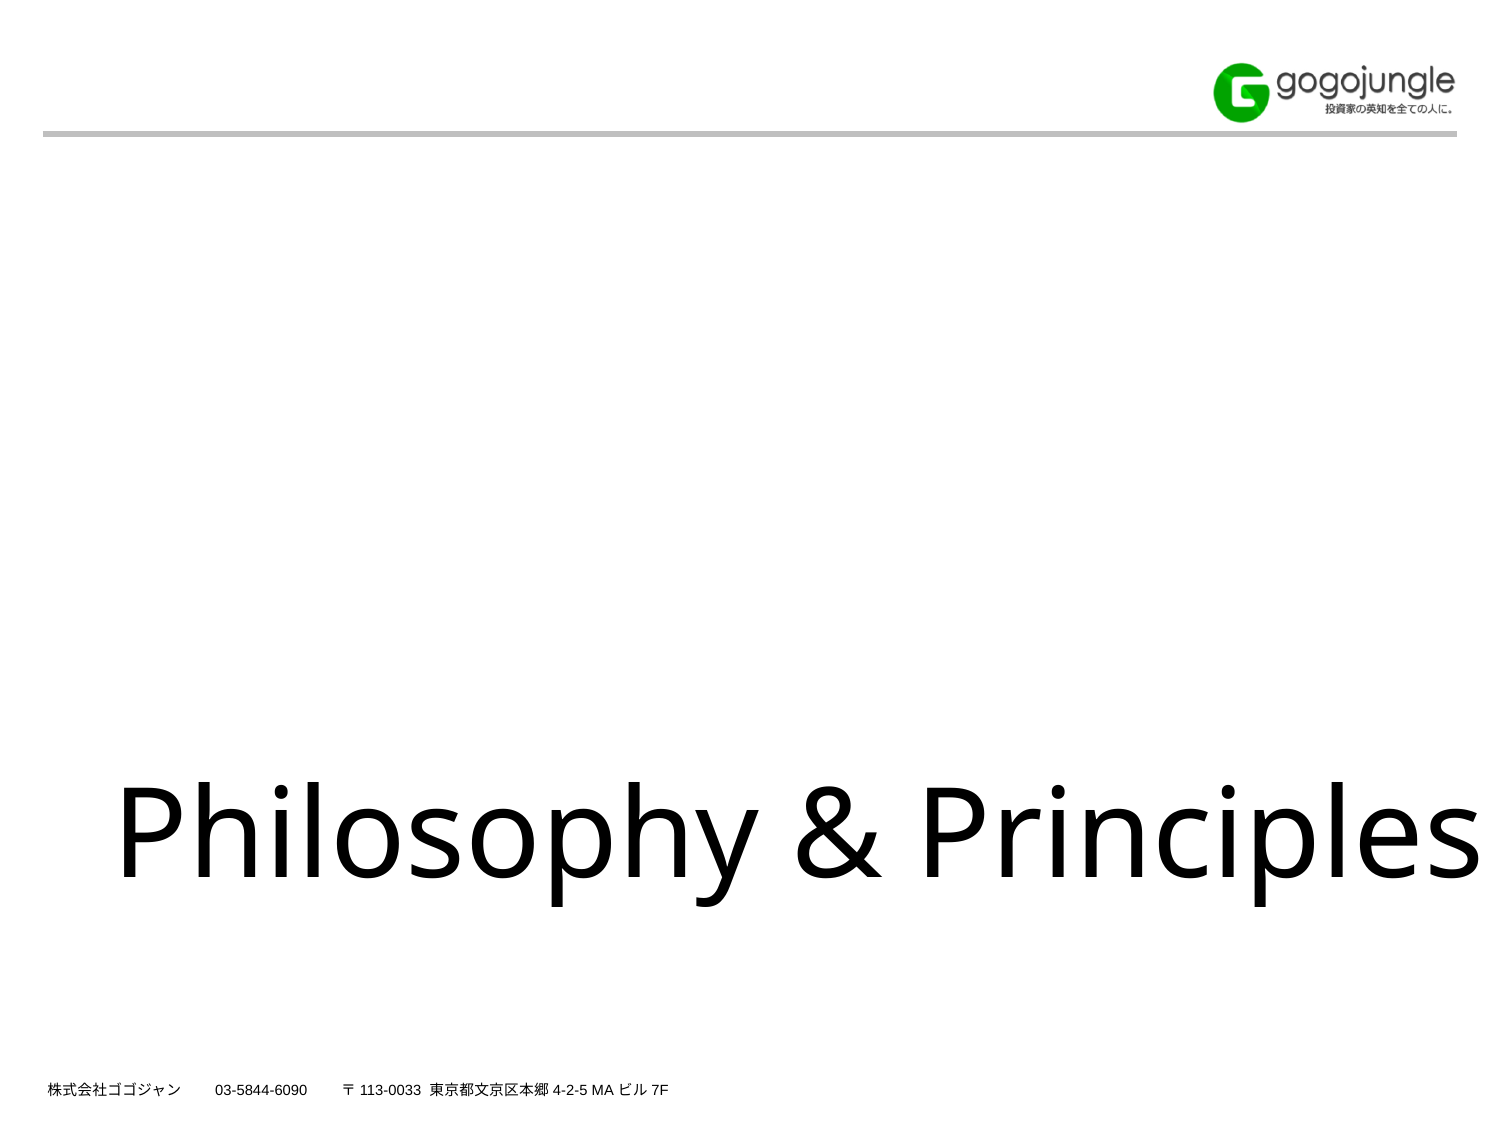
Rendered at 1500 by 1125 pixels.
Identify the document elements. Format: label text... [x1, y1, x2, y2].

picture [1208, 58, 1458, 127]
text_box Philosophy & Principles [41, 762, 1500, 938]
